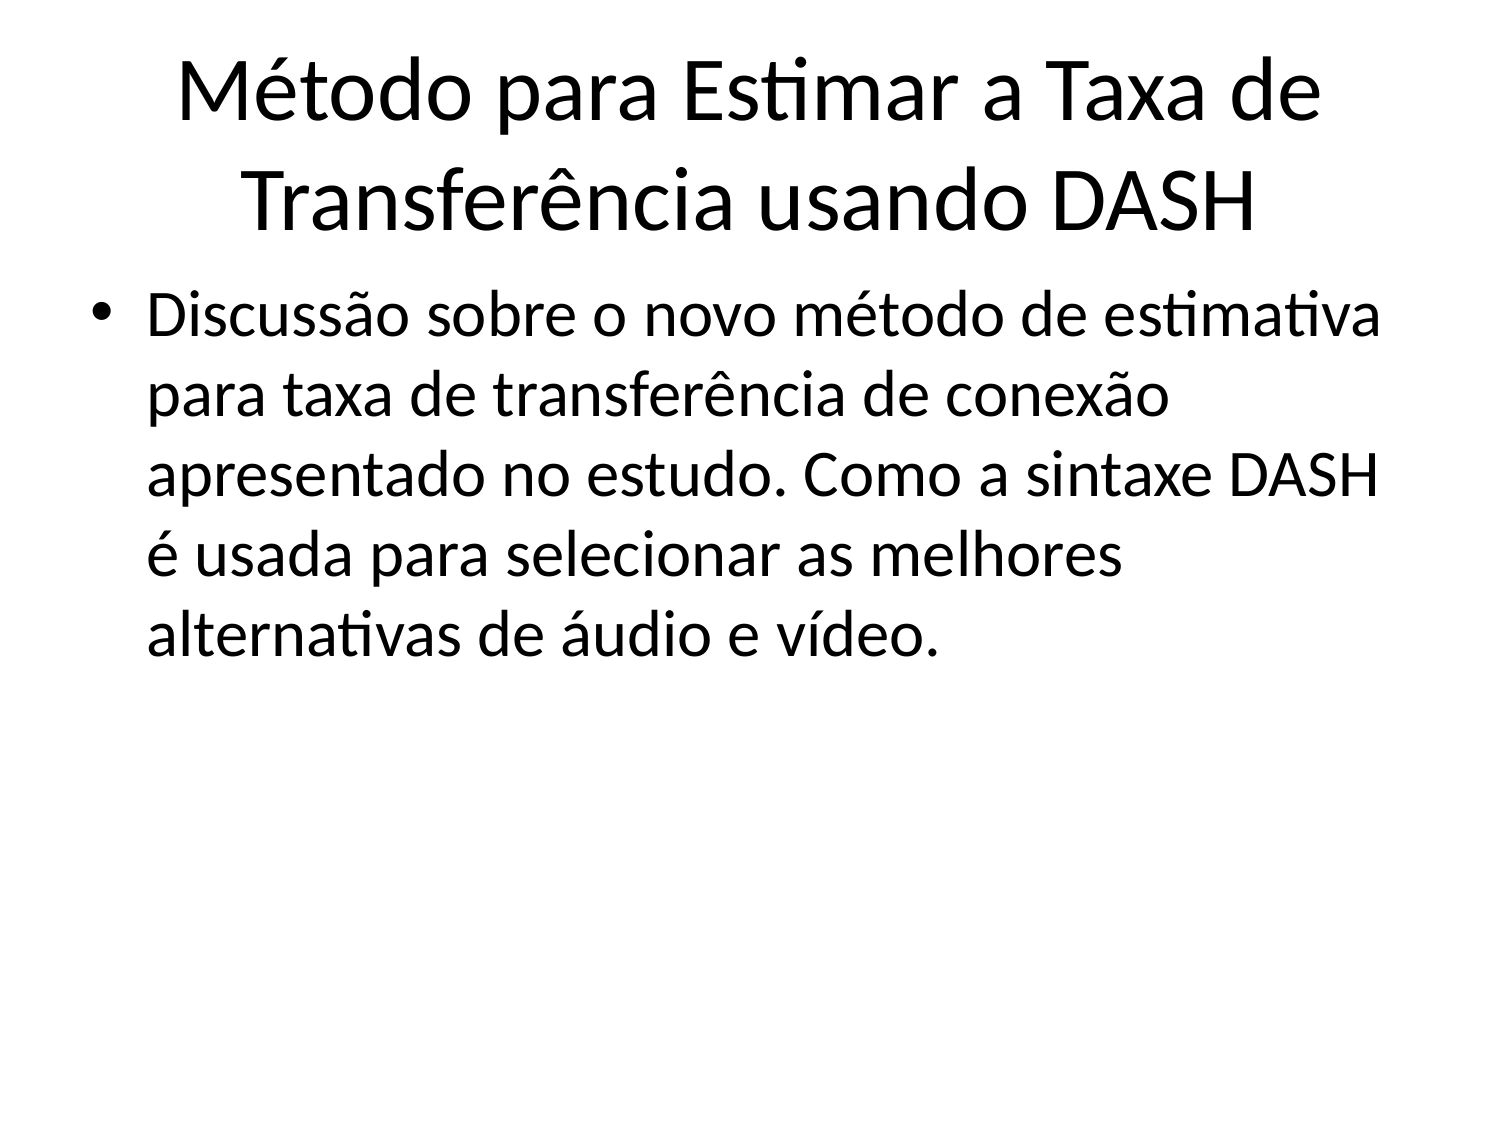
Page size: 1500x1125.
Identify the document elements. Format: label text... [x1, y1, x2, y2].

title Método para Estimar a Taxa de Transferência usando DASH [75, 45, 1425, 233]
list Discussão sobre o novo método de estimativa para taxa de transferência de conexão apresentado no estudo. Como a sintaxe DASH é usada para selecionar as melhores alternativas de áudio e vídeo. [75, 262, 1425, 1005]
